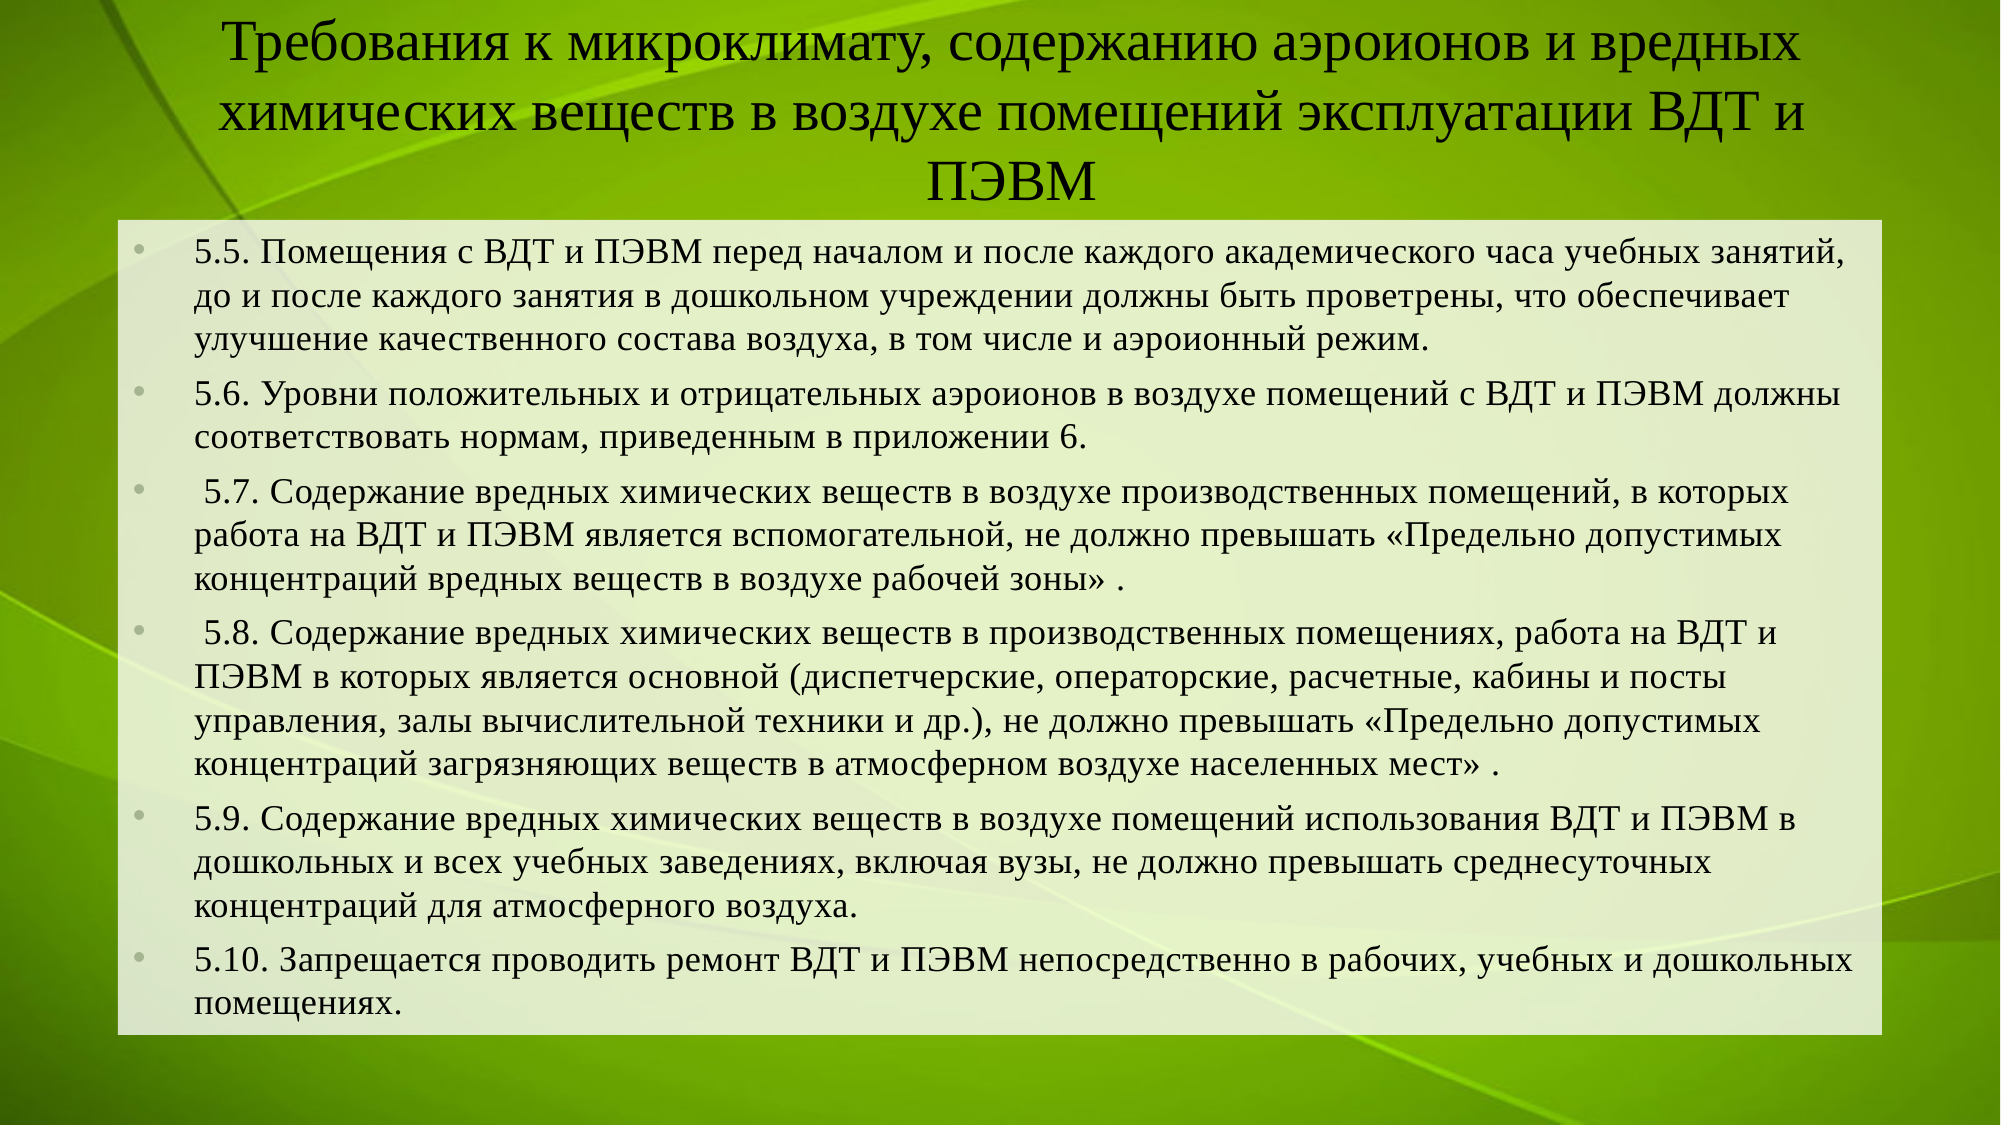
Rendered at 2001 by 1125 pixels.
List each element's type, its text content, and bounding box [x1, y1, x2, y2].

title Требования к микроклимату, содержанию аэроионов и вредных химических веществ в воздухе помещений эксплуатации ВДТ и ПЭВМ [130, 78, 1895, 220]
list 5.5. Помещения с ВДТ и ПЭВМ перед началом и после каждого академического часа учебных занятий, до и после каждого занятия в дошкольном учреждении должны быть проветрены, что обеспечивает улучшение качественного состава воздуха, в том числе и аэроионный режим. 5.6. Уровни положительных и отрицательных аэроионов в воздухе помещений с ВДТ и ПЭВМ должны соответствовать нормам, приведенным в приложении 6. 5.7. Содержание вредных химических веществ в воздухе производственных помещений, в которых работа на ВДТ и ПЭВМ является вспомогательной, не должно превышать «Предельно допустимых концентраций вредных веществ в воздухе рабочей зоны» . 5.8. Содержание вредных химических веществ в производственных помещениях, работа на ВДТ и ПЭВМ в которых является основной (диспетчерские, операторские, расчетные, кабины и посты управления, залы вычислительной техники и др.), не должно превышать «Предельно допустимых концентраций загрязняющих веществ в атмосферном воздухе населенных мест» . 5.9. Содержание вредных химических веществ в воздухе помещений использования ВДТ и ПЭВМ в дошкольных и всех учебных заведениях, включая вузы, не должно превышать среднесуточных концентраций для атмосферного воздуха. 5.10. Запрещается проводить ремонт ВДТ и ПЭВМ непосредственно в рабочих, учебных и дошкольных помещениях. [117, 219, 1882, 1035]
picture [0, 0, 2001, 1125]
